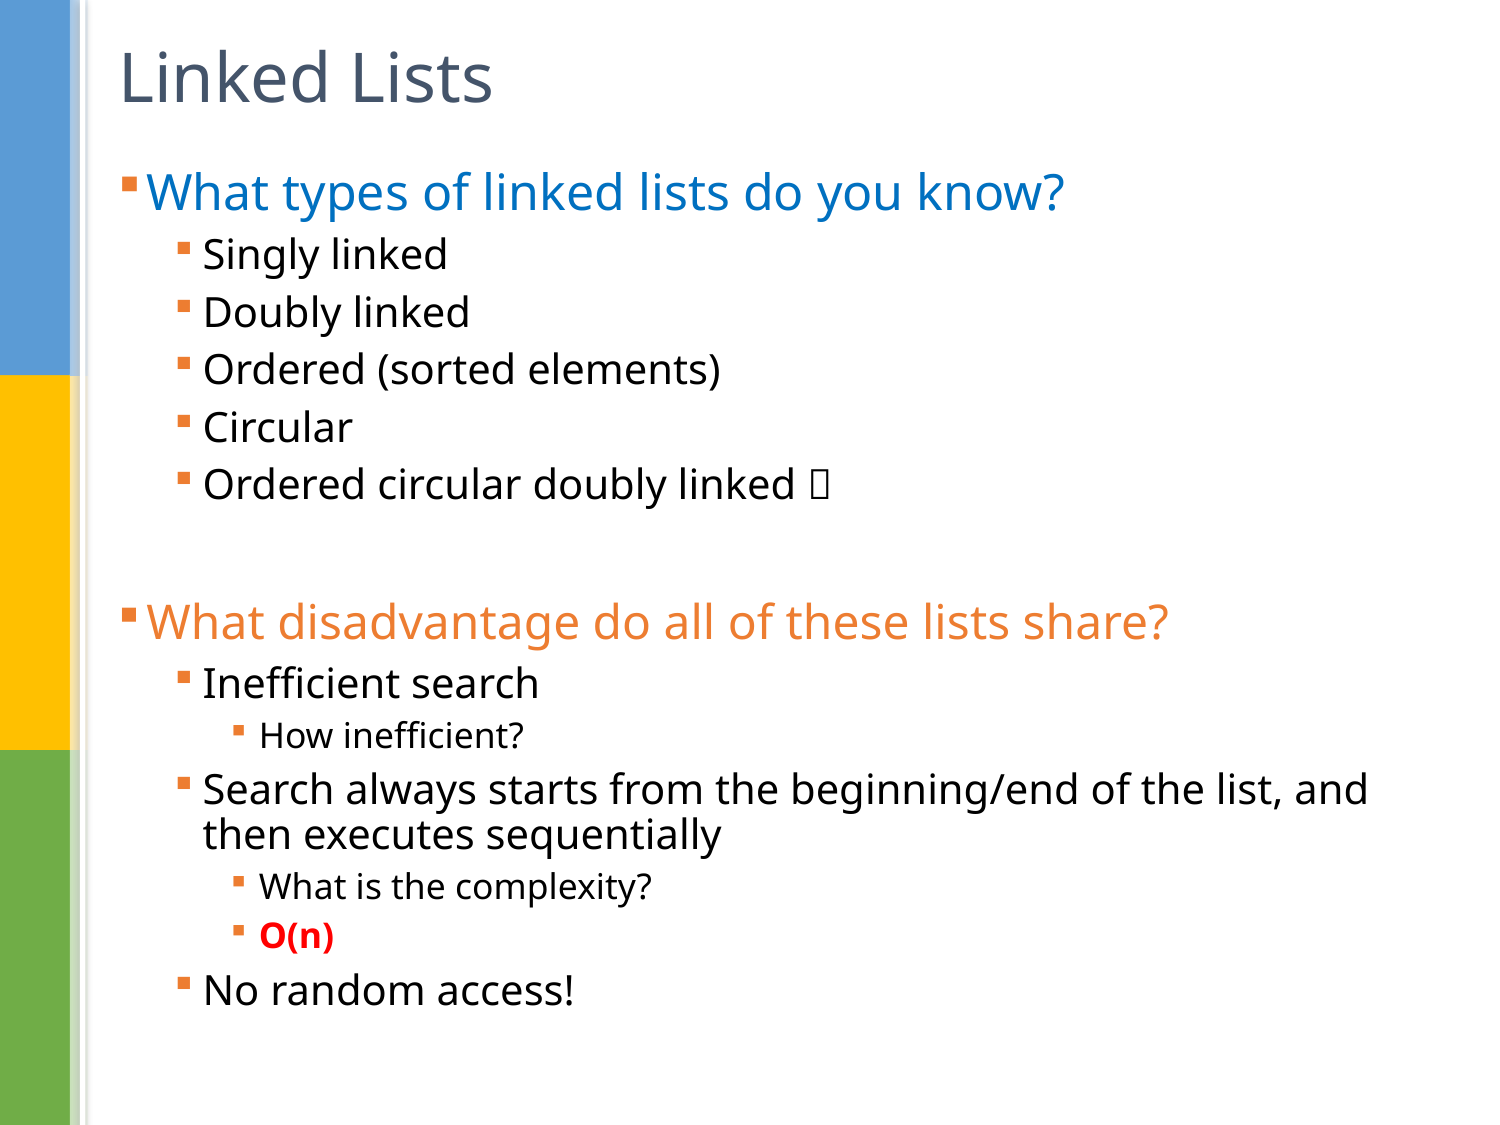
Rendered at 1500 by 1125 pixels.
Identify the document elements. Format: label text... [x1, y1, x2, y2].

list What types of linked lists do you know? Singly linked Doubly linked Ordered (sorted elements) Circular Ordered circular doubly linked  What disadvantage do all of these lists share? Inefficient search How inefficient? Search always starts from the beginning/end of the list, and then executes sequentially What is the complexity? O(n) No random access! [103, 159, 1397, 1037]
title Linked Lists [103, 23, 1397, 126]
